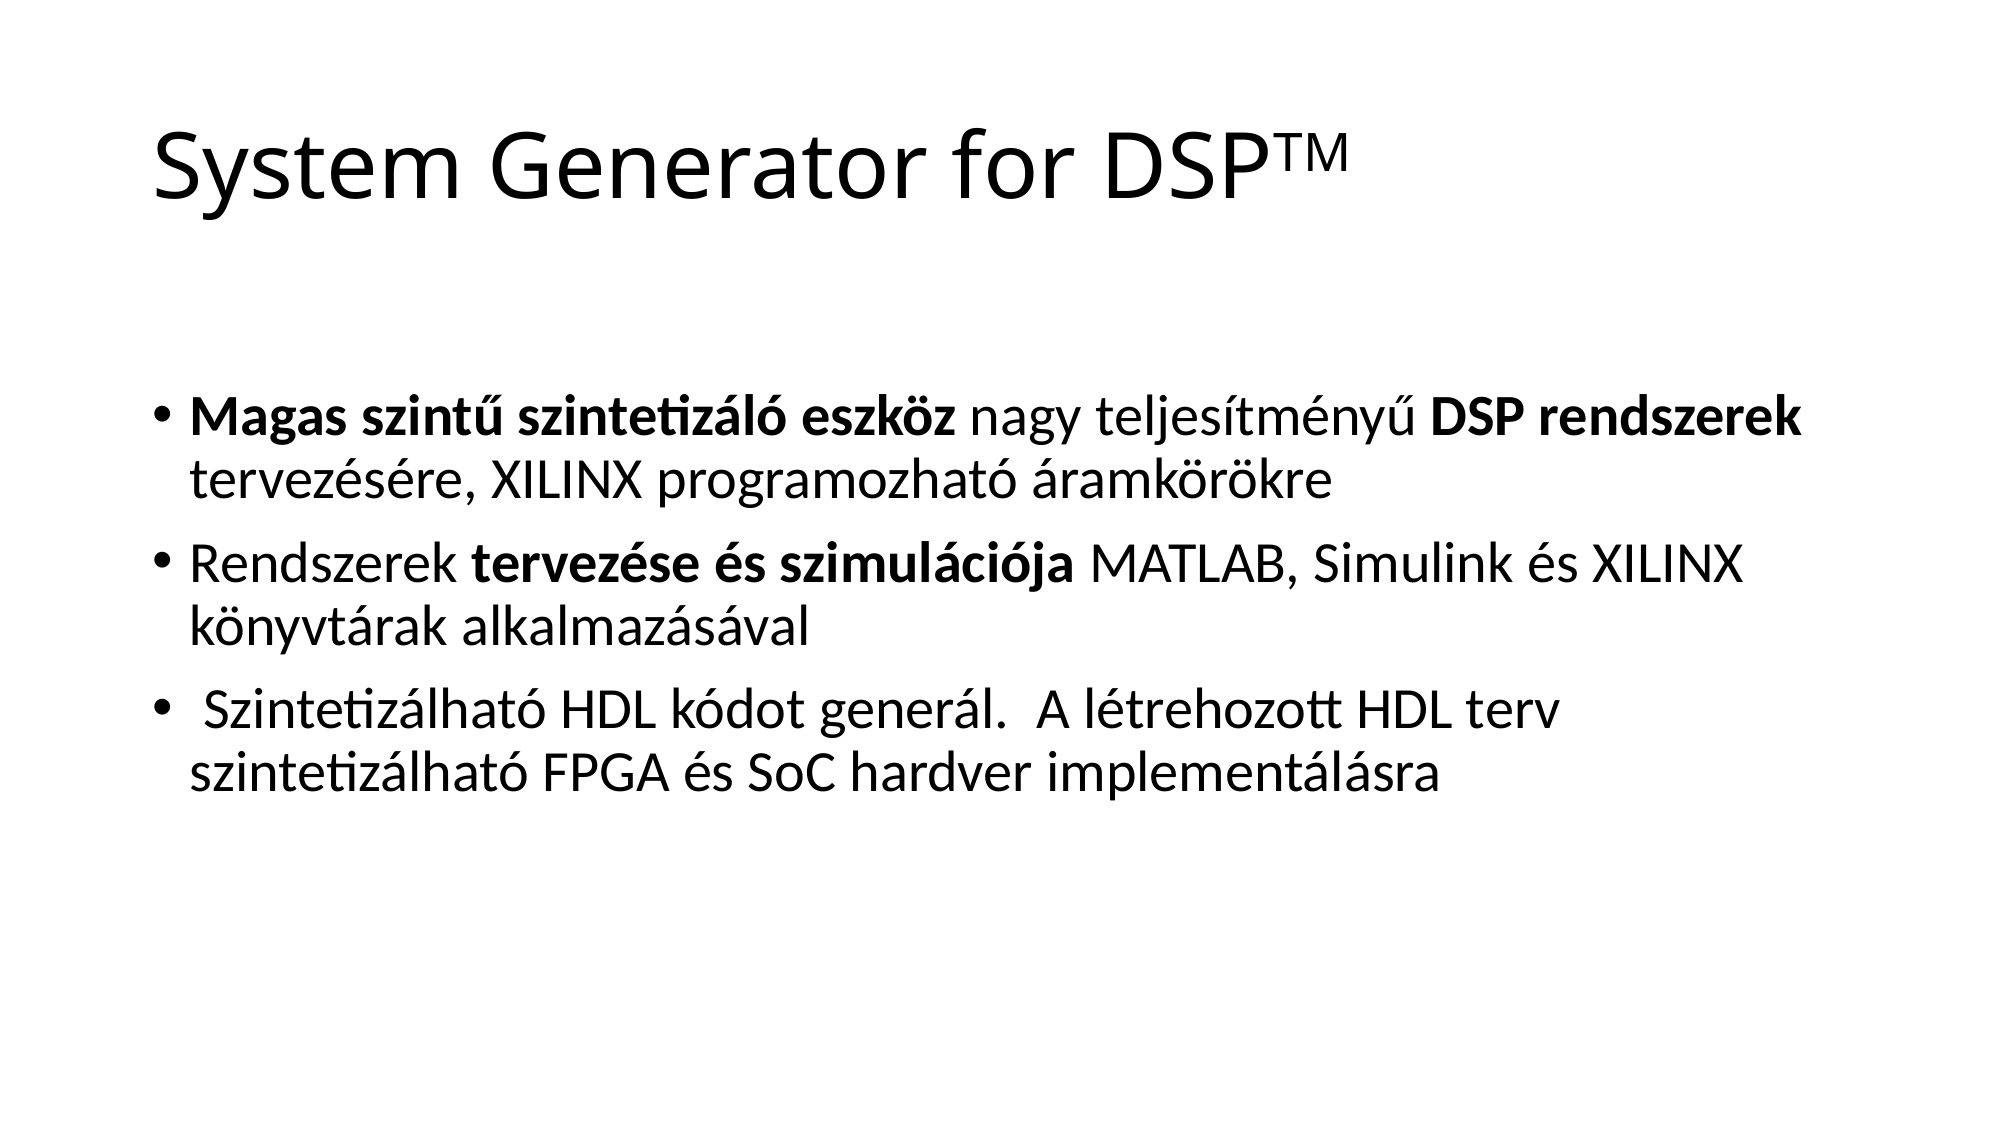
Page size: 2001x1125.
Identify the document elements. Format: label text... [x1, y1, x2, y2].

title System Generator for DSPTM [137, 59, 1863, 278]
list Magas szintű szintetizáló eszköz nagy teljesítményű DSP rendszerek tervezésére, XILINX programozható áramkörökre Rendszerek tervezése és szimulációja MATLAB, Simulink és XILINX könyvtárak alkalmazásával Szintetizálható HDL kódot generál. A létrehozott HDL terv szintetizálható FPGA és SoC hardver implementálásra [137, 299, 1863, 1014]
